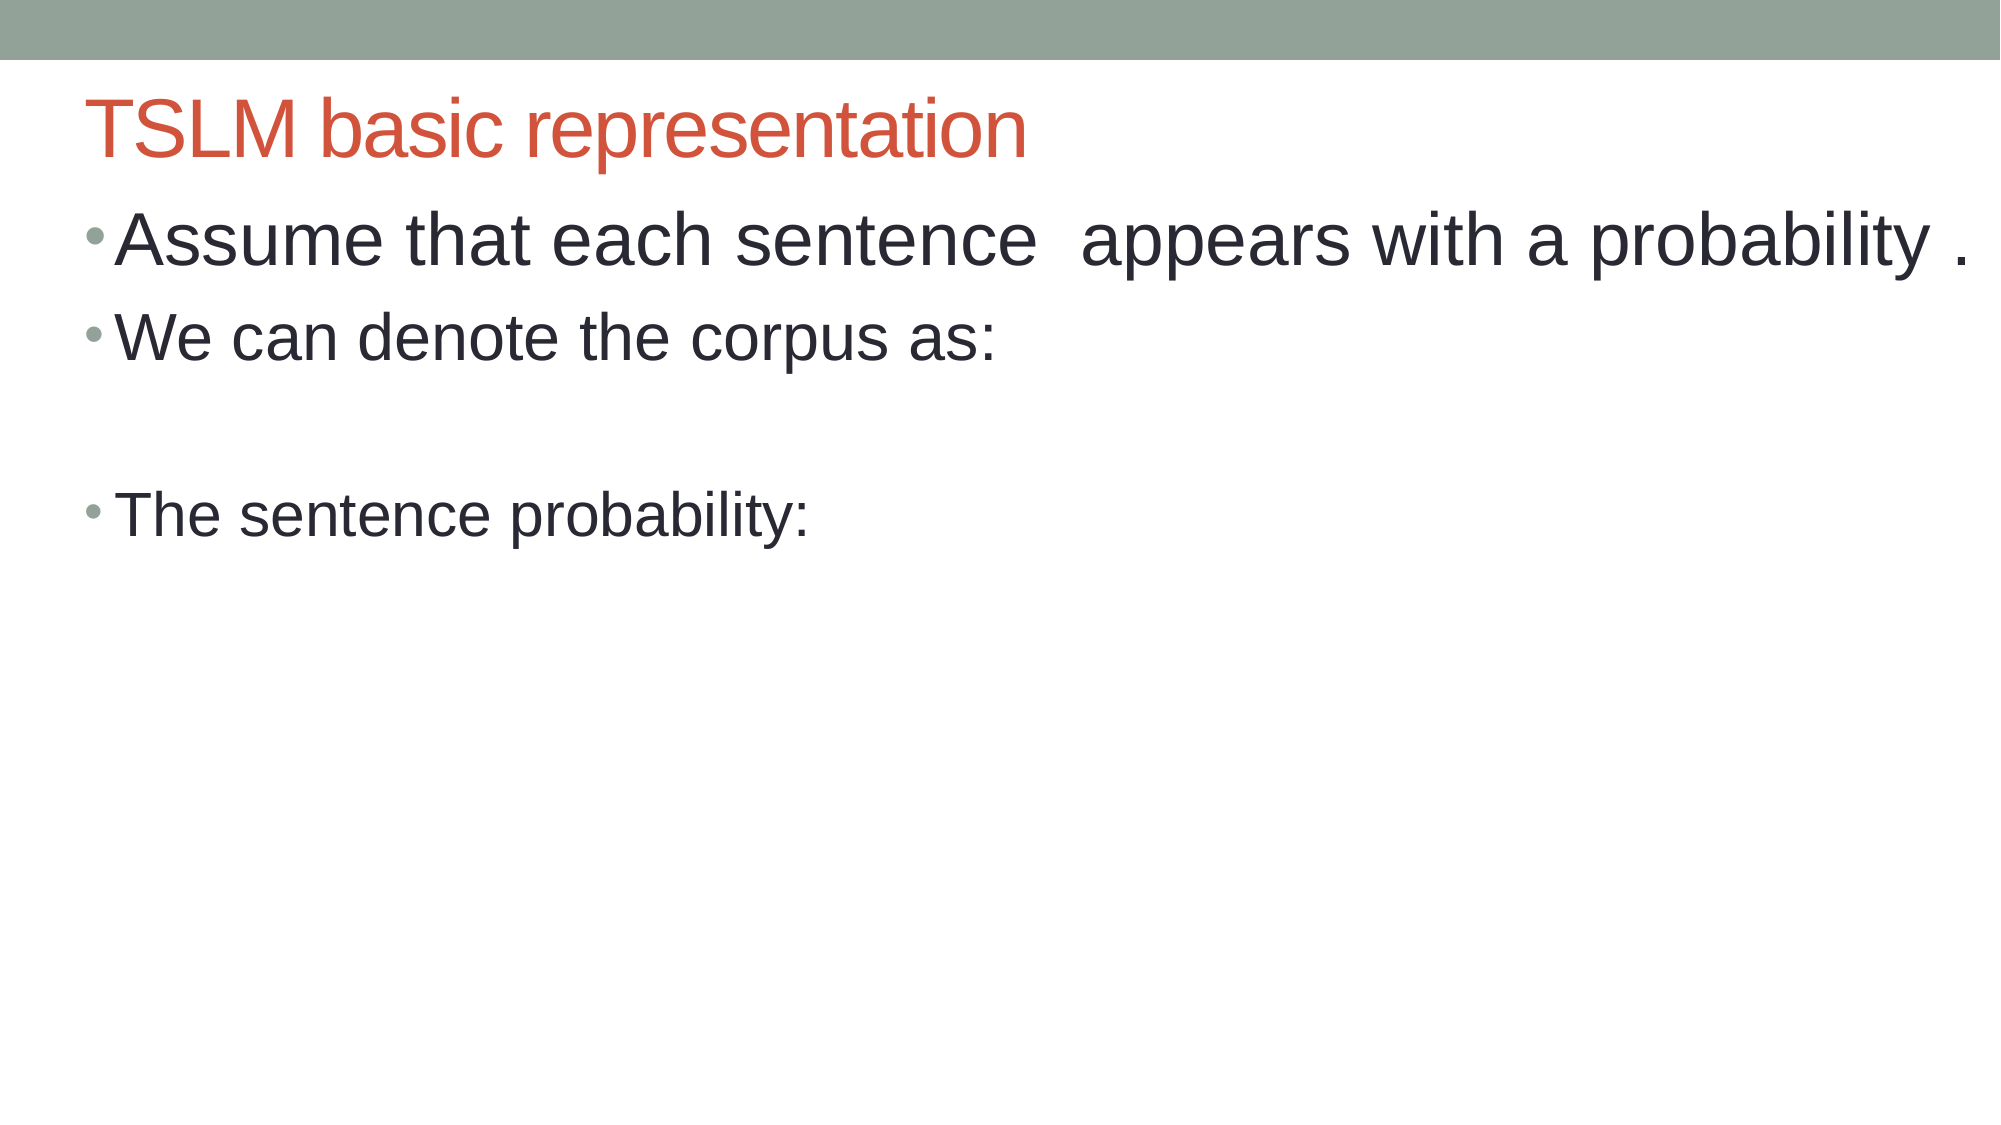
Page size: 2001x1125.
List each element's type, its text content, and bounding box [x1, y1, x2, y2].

title TSLM basic representation [69, 42, 1420, 206]
